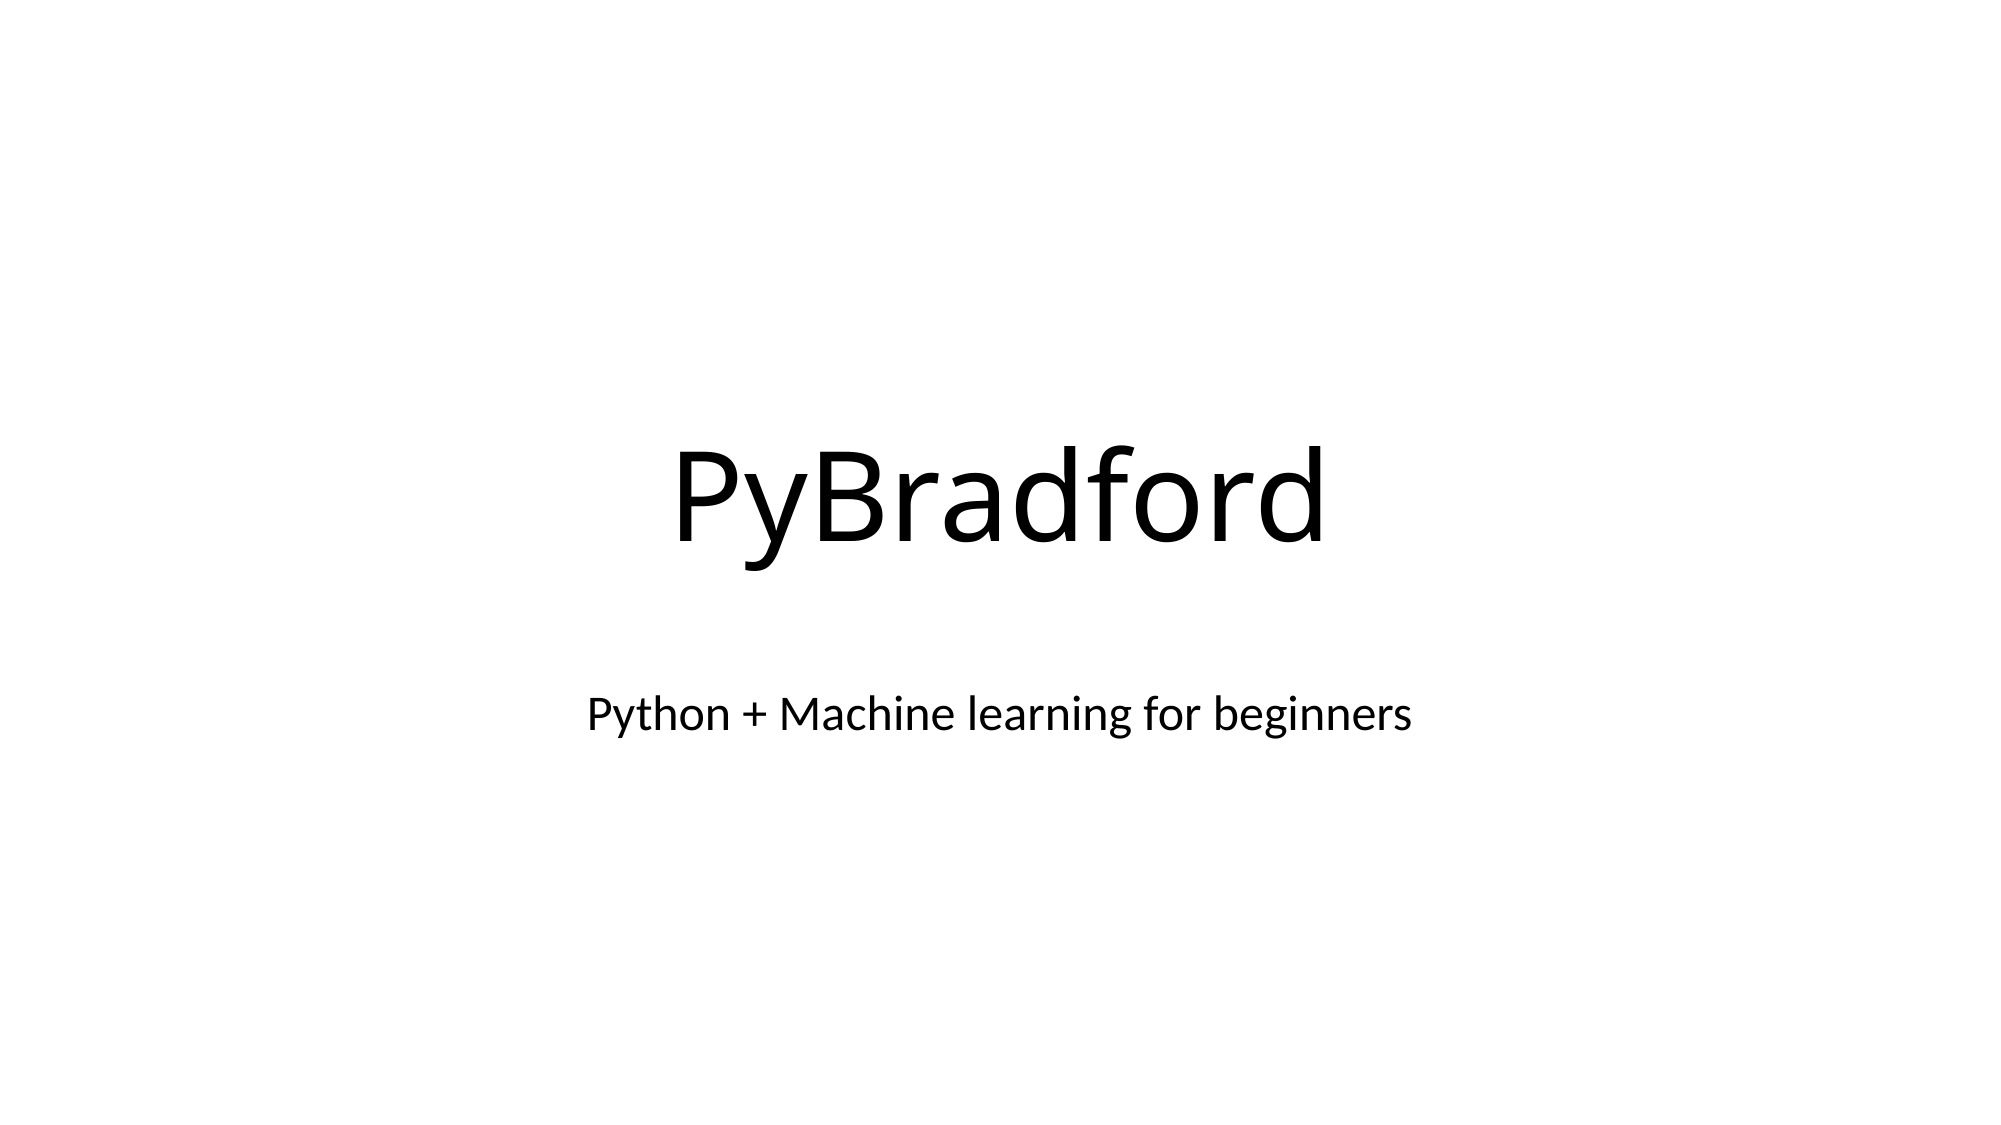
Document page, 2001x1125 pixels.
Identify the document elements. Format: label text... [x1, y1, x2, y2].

title PyBradford [249, 184, 1750, 576]
subtitle Python + Machine learning for beginners [249, 680, 1750, 952]
